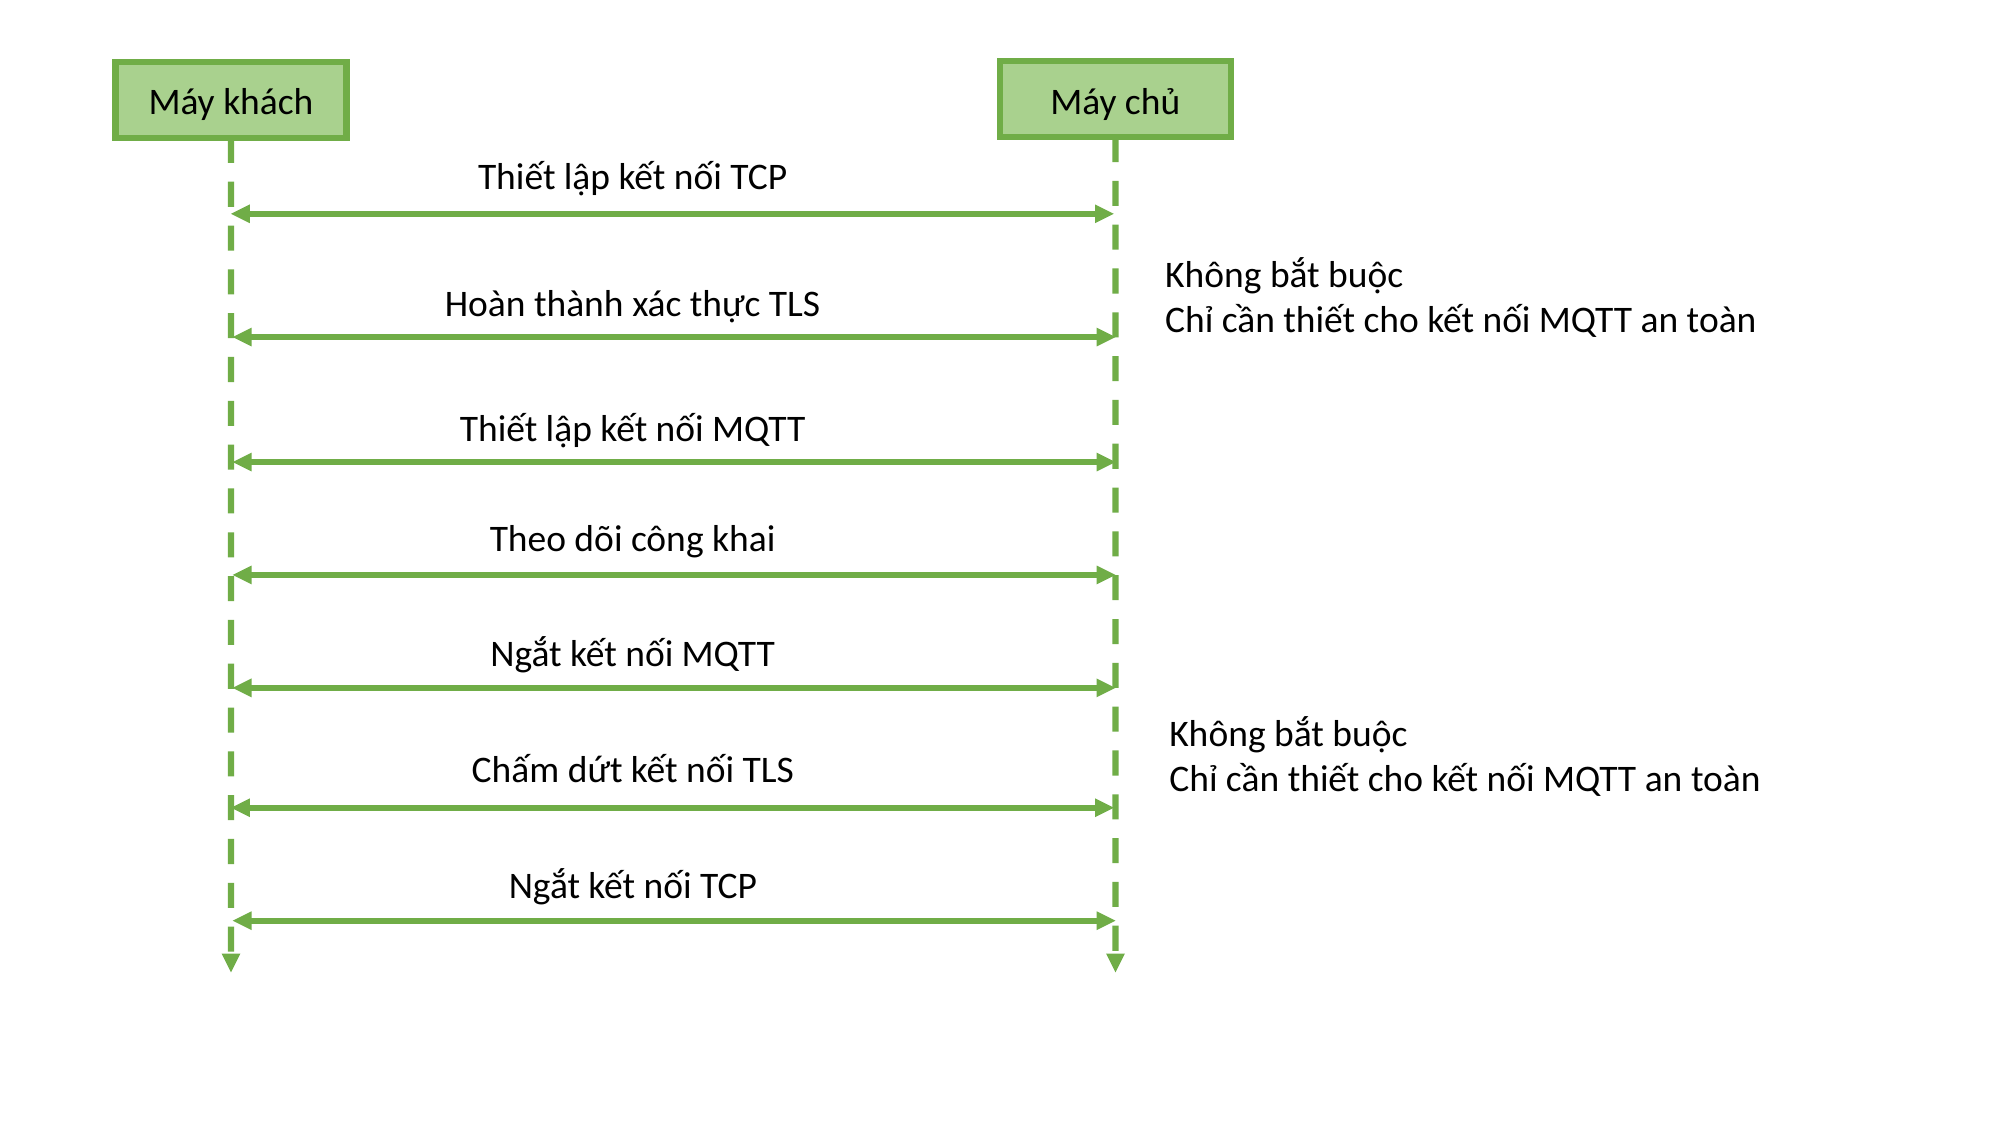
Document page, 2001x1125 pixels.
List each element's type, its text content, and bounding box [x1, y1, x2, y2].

text_box Thiết lập kết nối MQTT [445, 396, 821, 456]
text_box Máy khách [114, 61, 347, 139]
text_box Không bắt buộc Chỉ cần thiết cho kết nối MQTT an toàn [1154, 701, 1777, 807]
text_box Ngắt kết nối TCP [493, 853, 772, 914]
text_box Hoàn thành xác thực TLS [430, 271, 836, 332]
text_box Chấm dứt kết nối TLS [456, 738, 809, 798]
text_box Không bắt buộc Chỉ cần thiết cho kết nối MQTT an toàn [1150, 243, 1773, 348]
text_box Ngắt kết nối MQTT [475, 621, 791, 682]
text_box Thiết lập kết nối TCP [463, 145, 803, 205]
text_box Máy chủ [999, 60, 1232, 138]
text_box Theo dõi công khai [474, 506, 791, 566]
